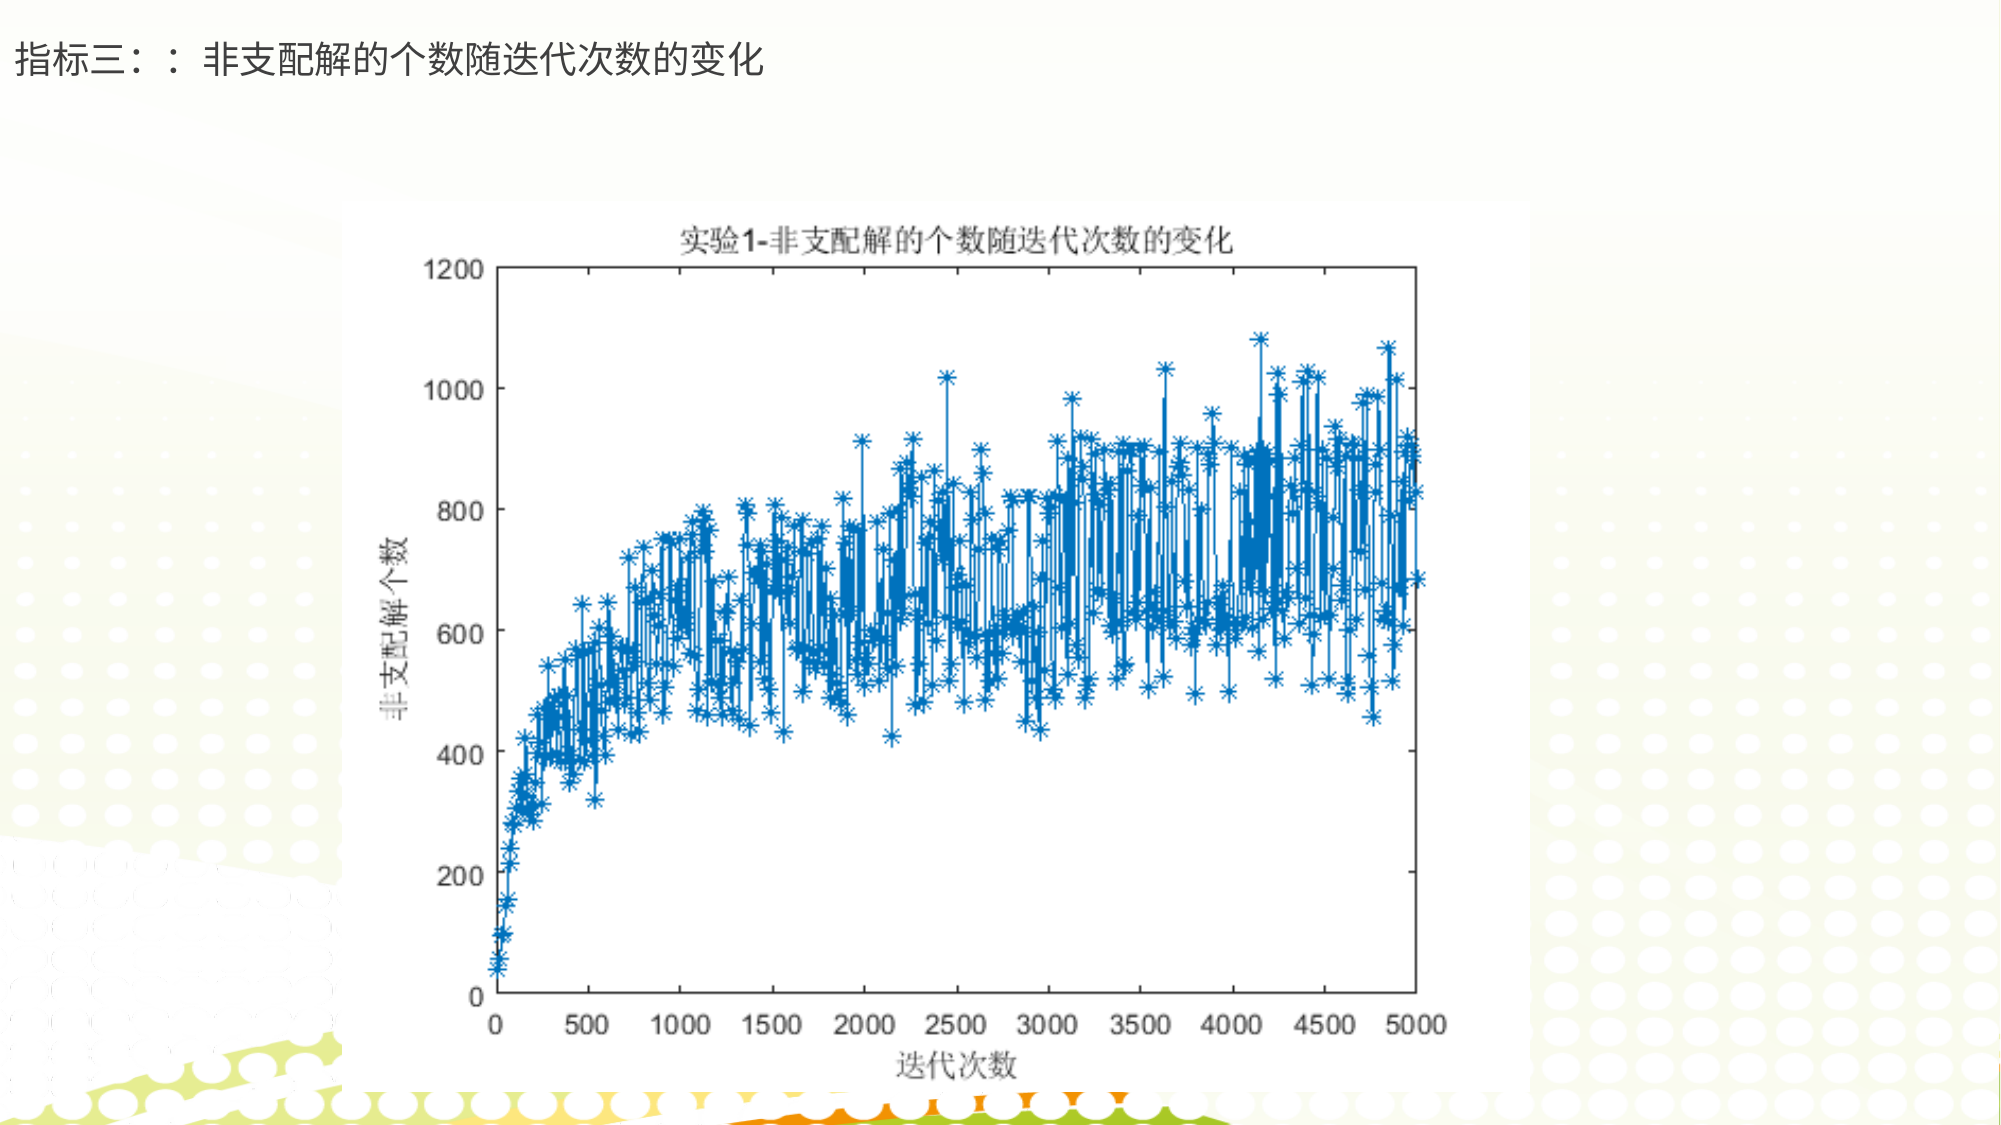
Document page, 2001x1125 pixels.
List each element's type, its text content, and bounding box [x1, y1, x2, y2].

picture [0, 0, 2001, 1125]
text_box 指标三：：非支配解的个数随迭代次数的变化 [0, 29, 782, 89]
